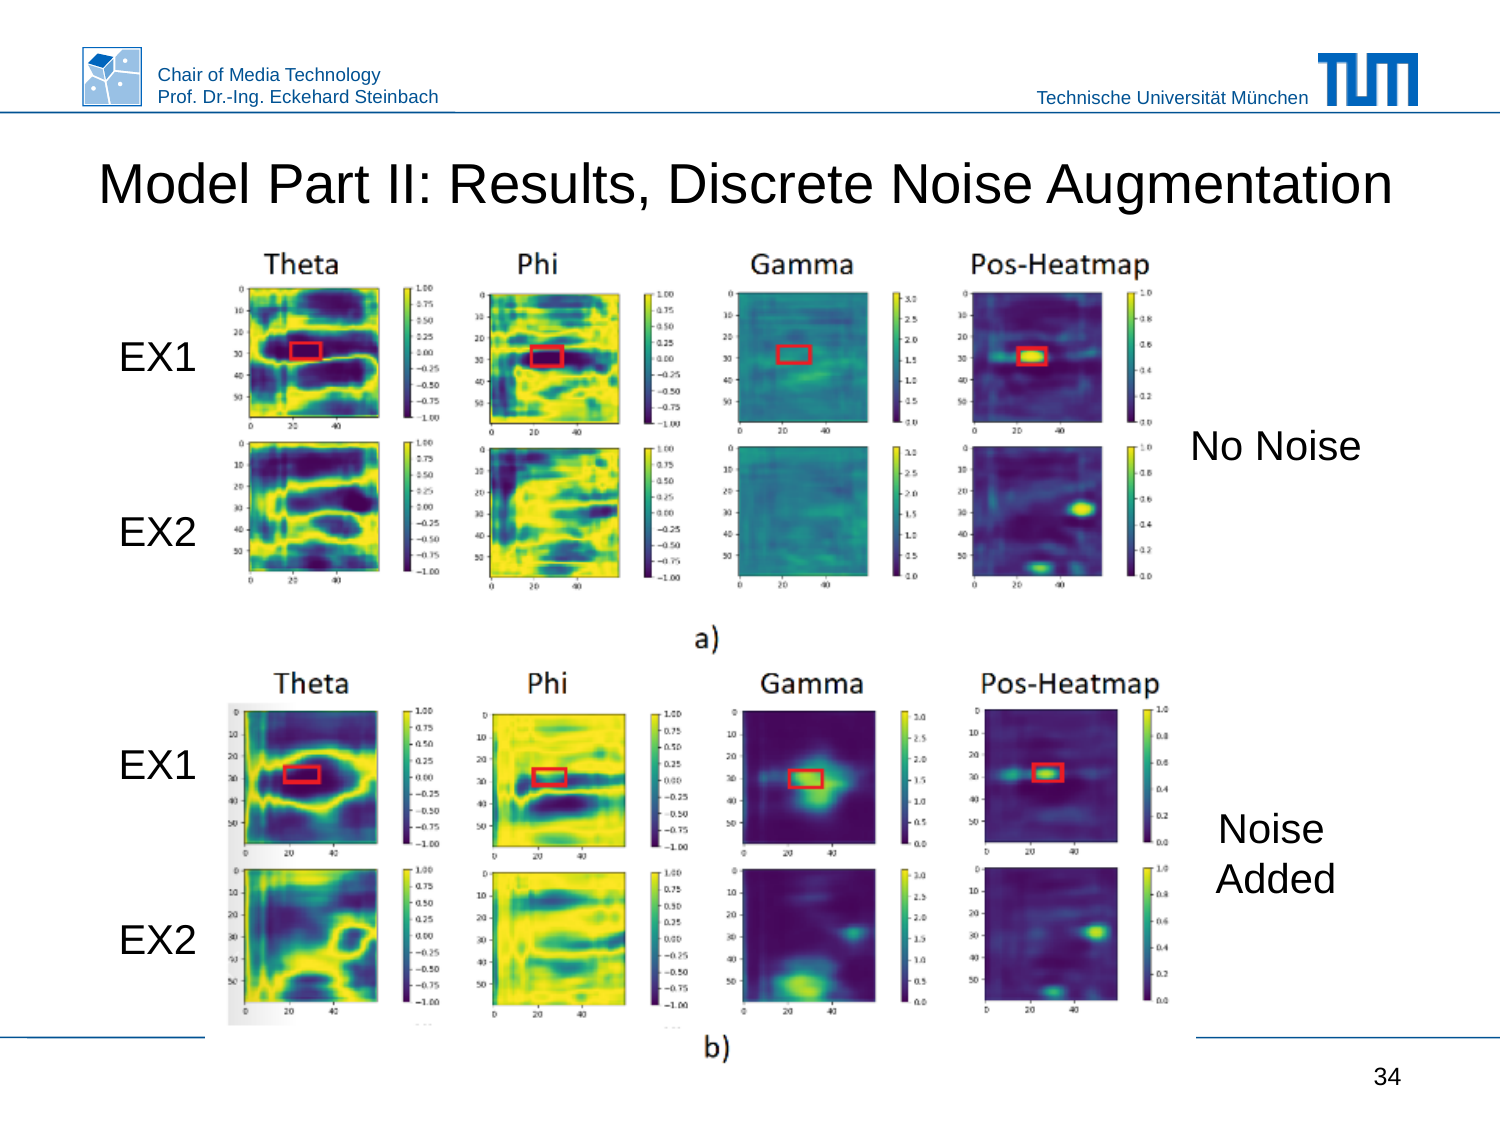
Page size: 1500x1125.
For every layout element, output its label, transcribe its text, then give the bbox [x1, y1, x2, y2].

title Model Part II: Results, Discrete Noise Augmentation [83, 139, 1417, 311]
slide_number 34 [1219, 1049, 1417, 1101]
text_box No Noise [1200, 411, 1377, 477]
picture [205, 218, 1196, 1093]
text_box Noise Added [1200, 794, 1352, 910]
list EX1 EX2 EX1 EX2 [103, 321, 200, 1002]
picture [1318, 53, 1418, 106]
